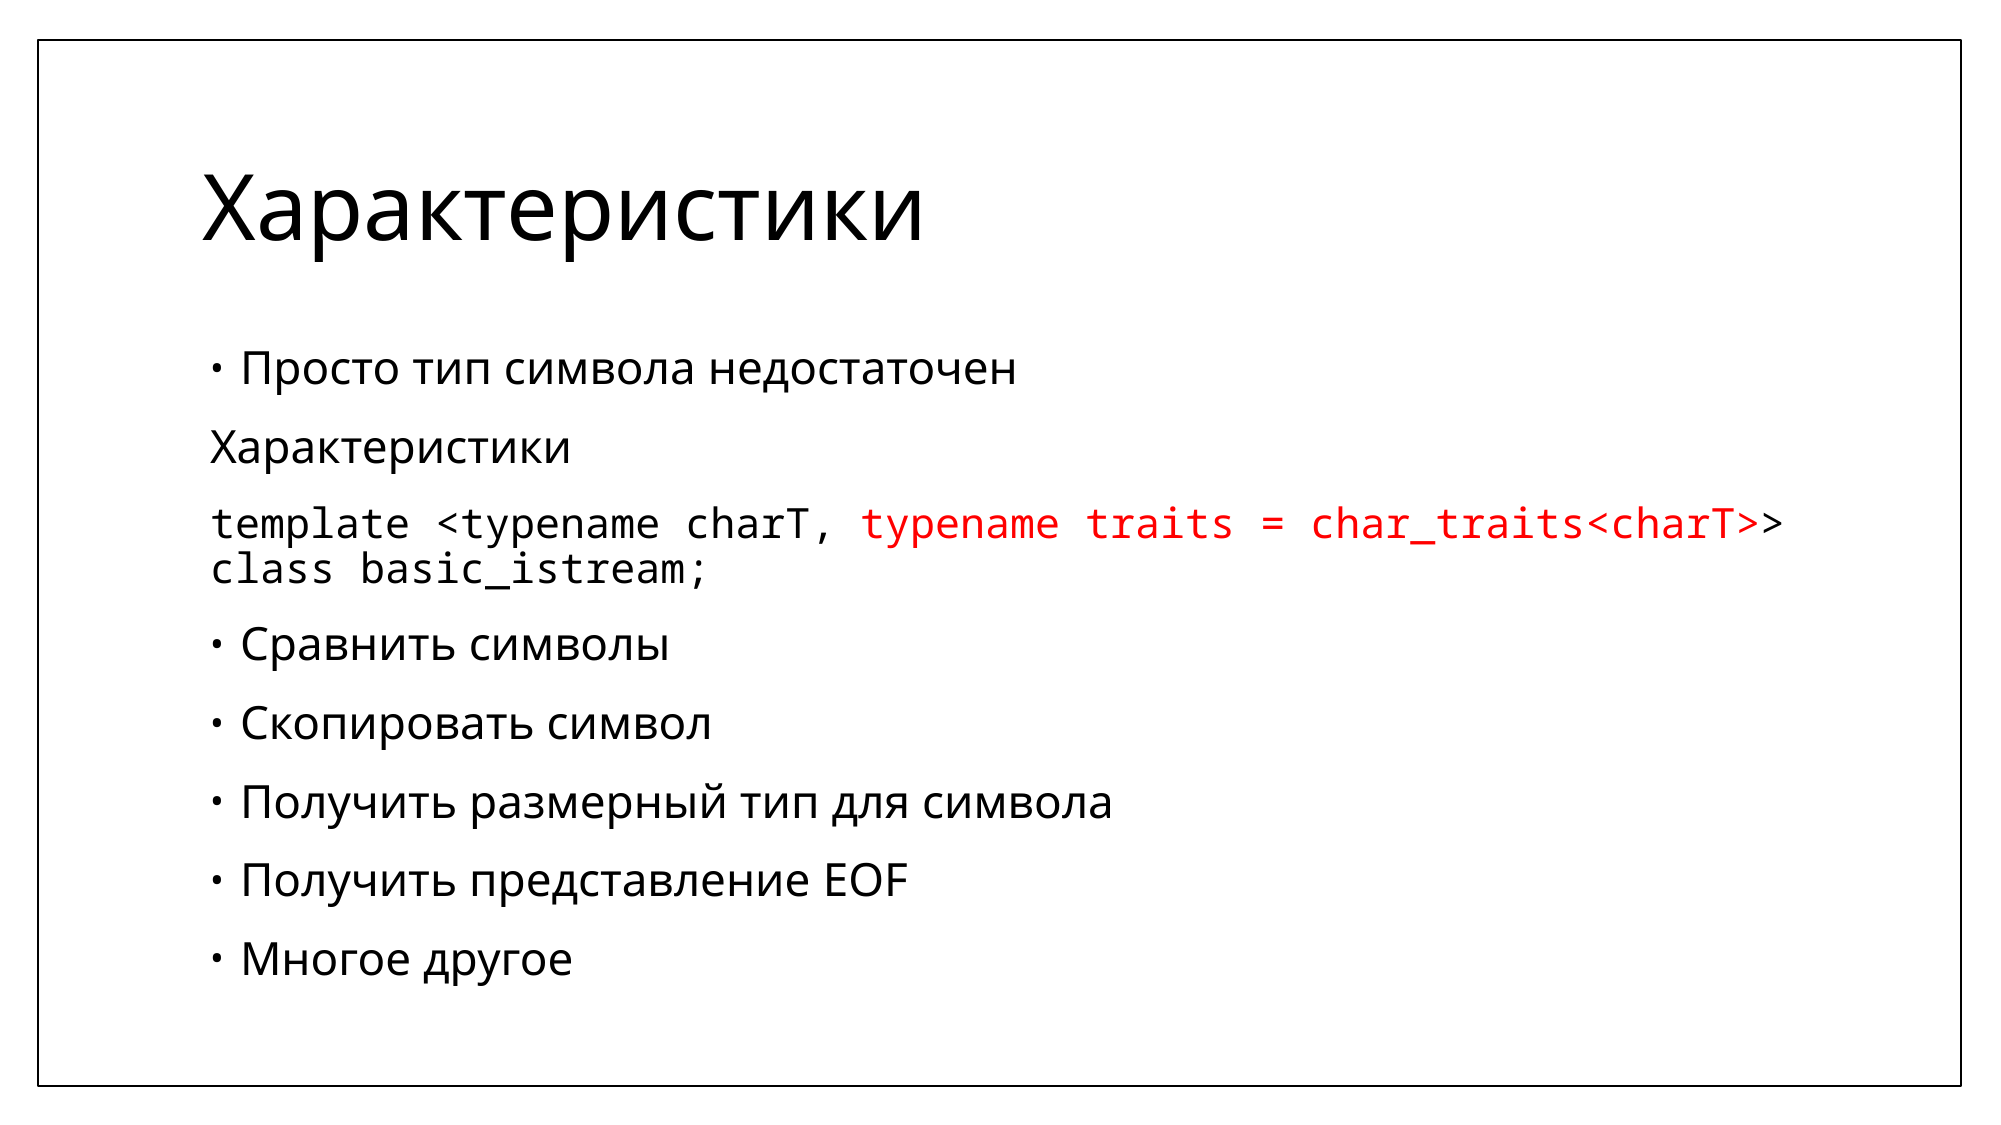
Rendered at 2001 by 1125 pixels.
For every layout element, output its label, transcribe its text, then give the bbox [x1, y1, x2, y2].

list Просто тип символа недостаточен Характеристики template <typename charT, typename traits = char_traits<charT>> class basic_istream; Сравнить символы Скопировать символ Получить размерный тип для символа Получить представление EOF Многое другое [187, 337, 1808, 1000]
title Характеристики [187, 99, 1808, 323]
